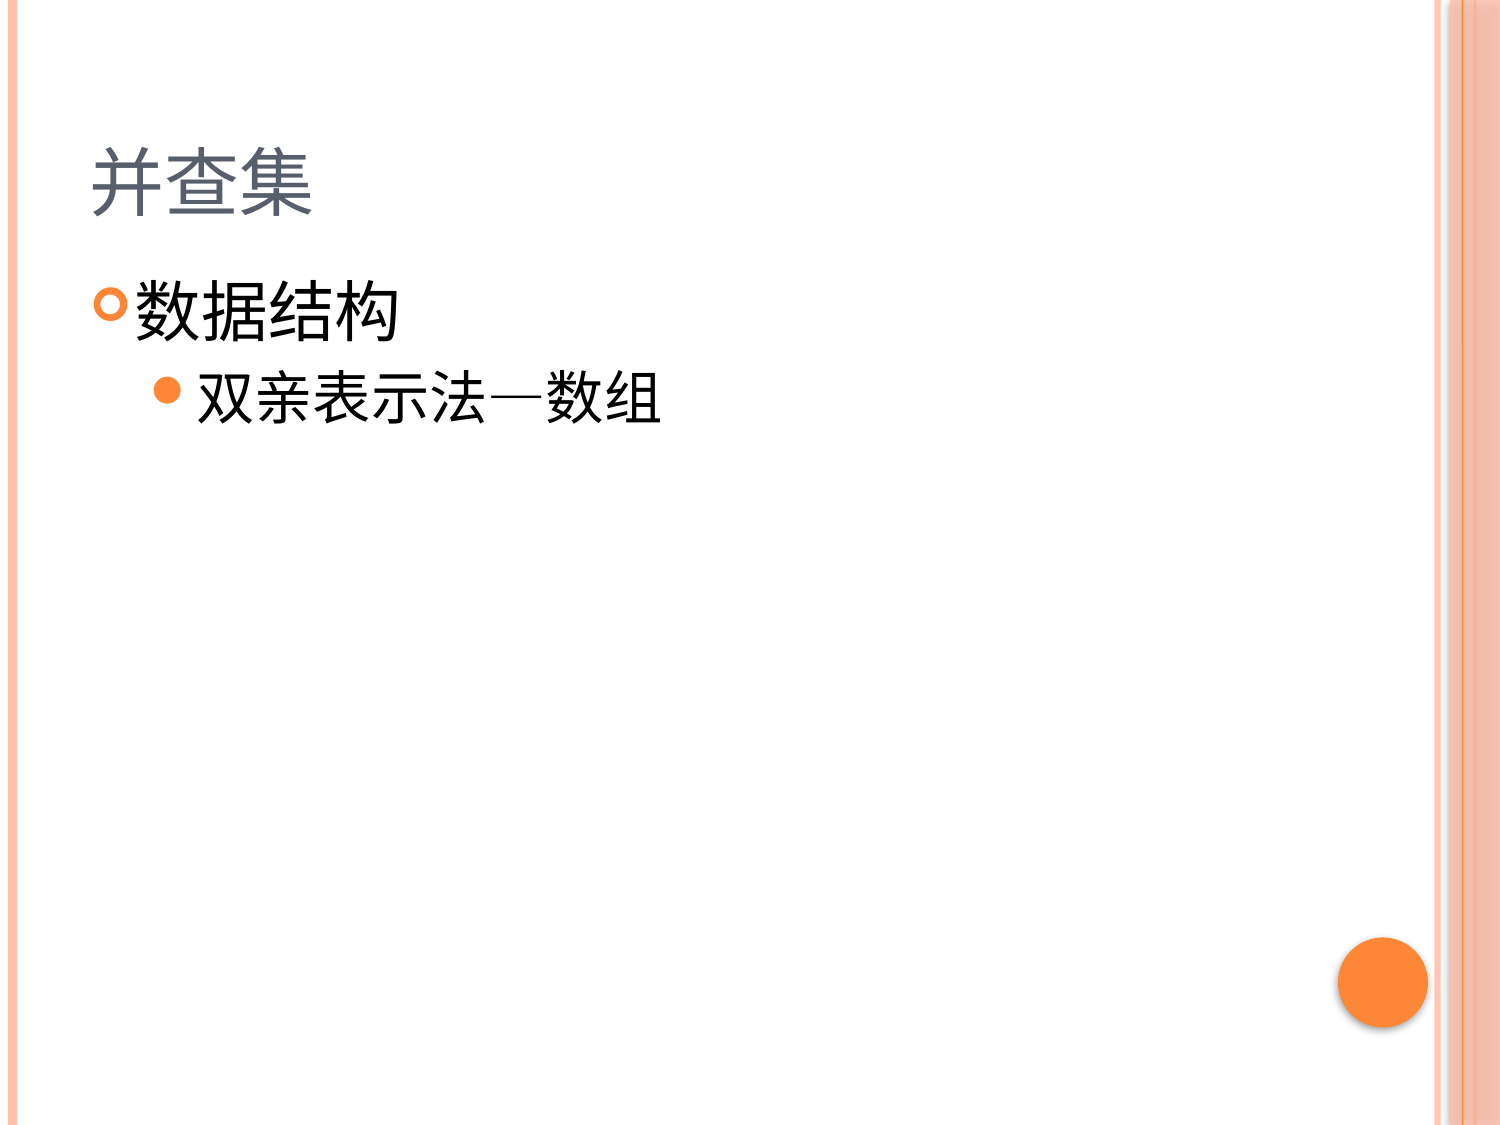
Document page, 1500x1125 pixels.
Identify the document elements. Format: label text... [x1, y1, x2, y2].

list 数据结构 双亲表示法—数组 [75, 262, 1300, 1062]
title 并查集 [75, 45, 1300, 233]
